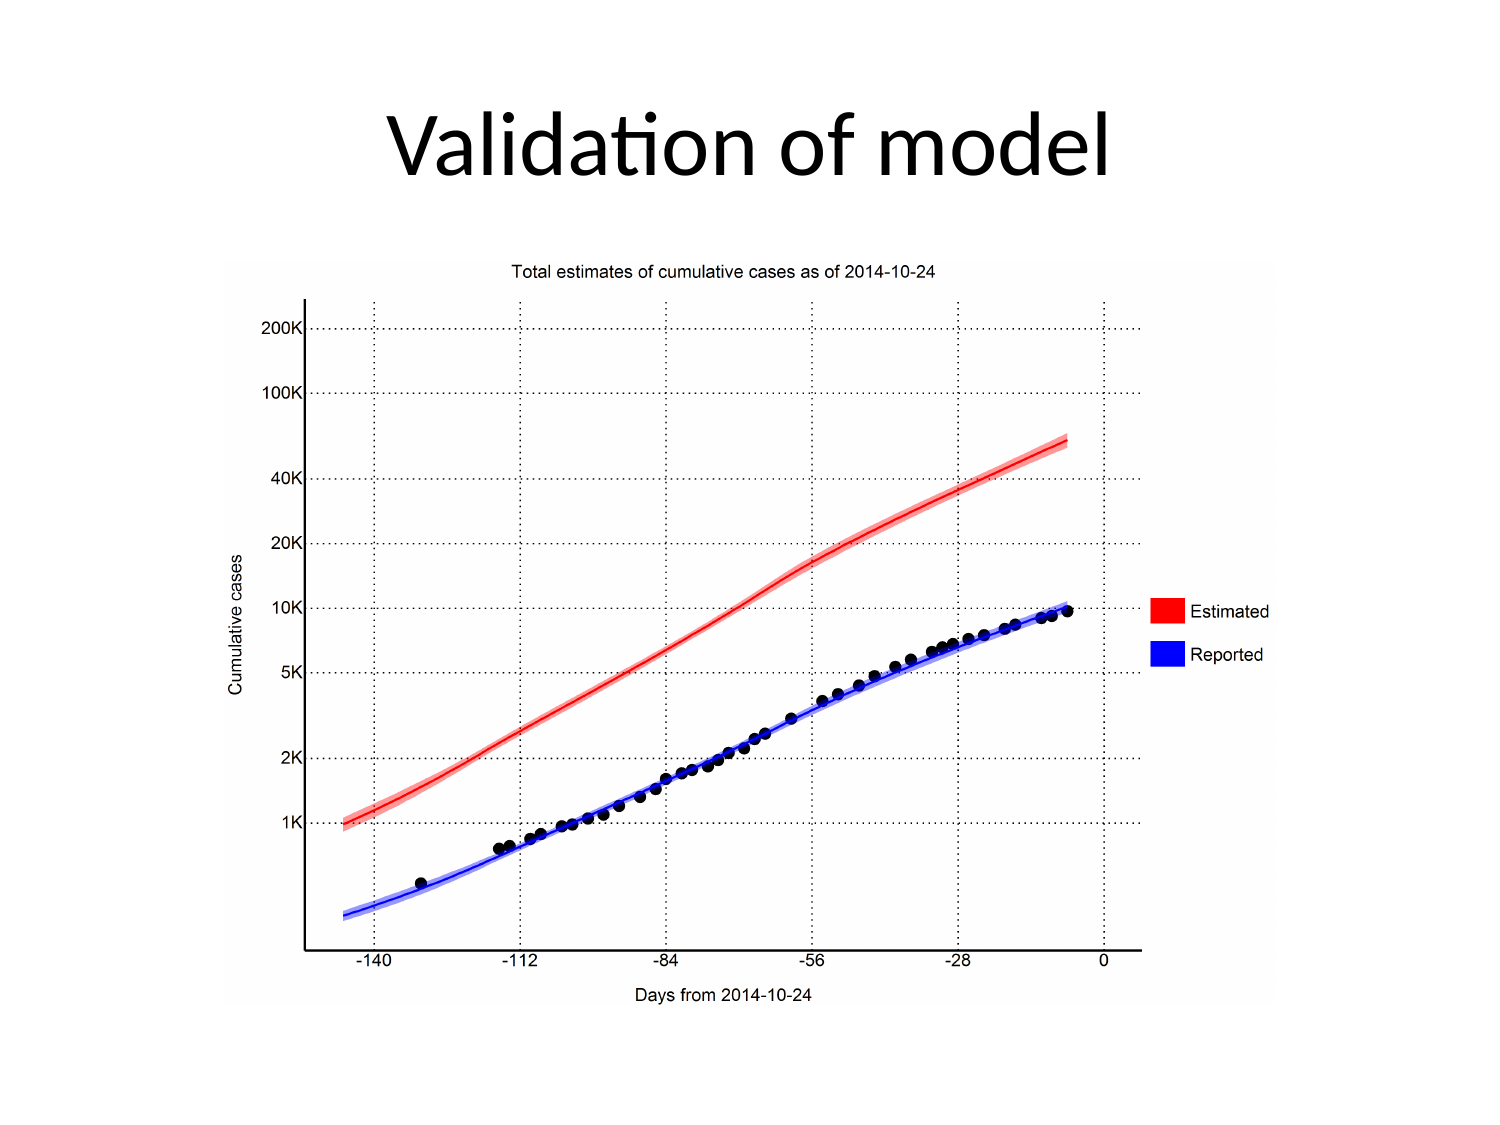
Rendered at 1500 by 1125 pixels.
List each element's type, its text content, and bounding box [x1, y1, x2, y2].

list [224, 262, 1276, 1006]
title Validation of model [75, 45, 1425, 233]
